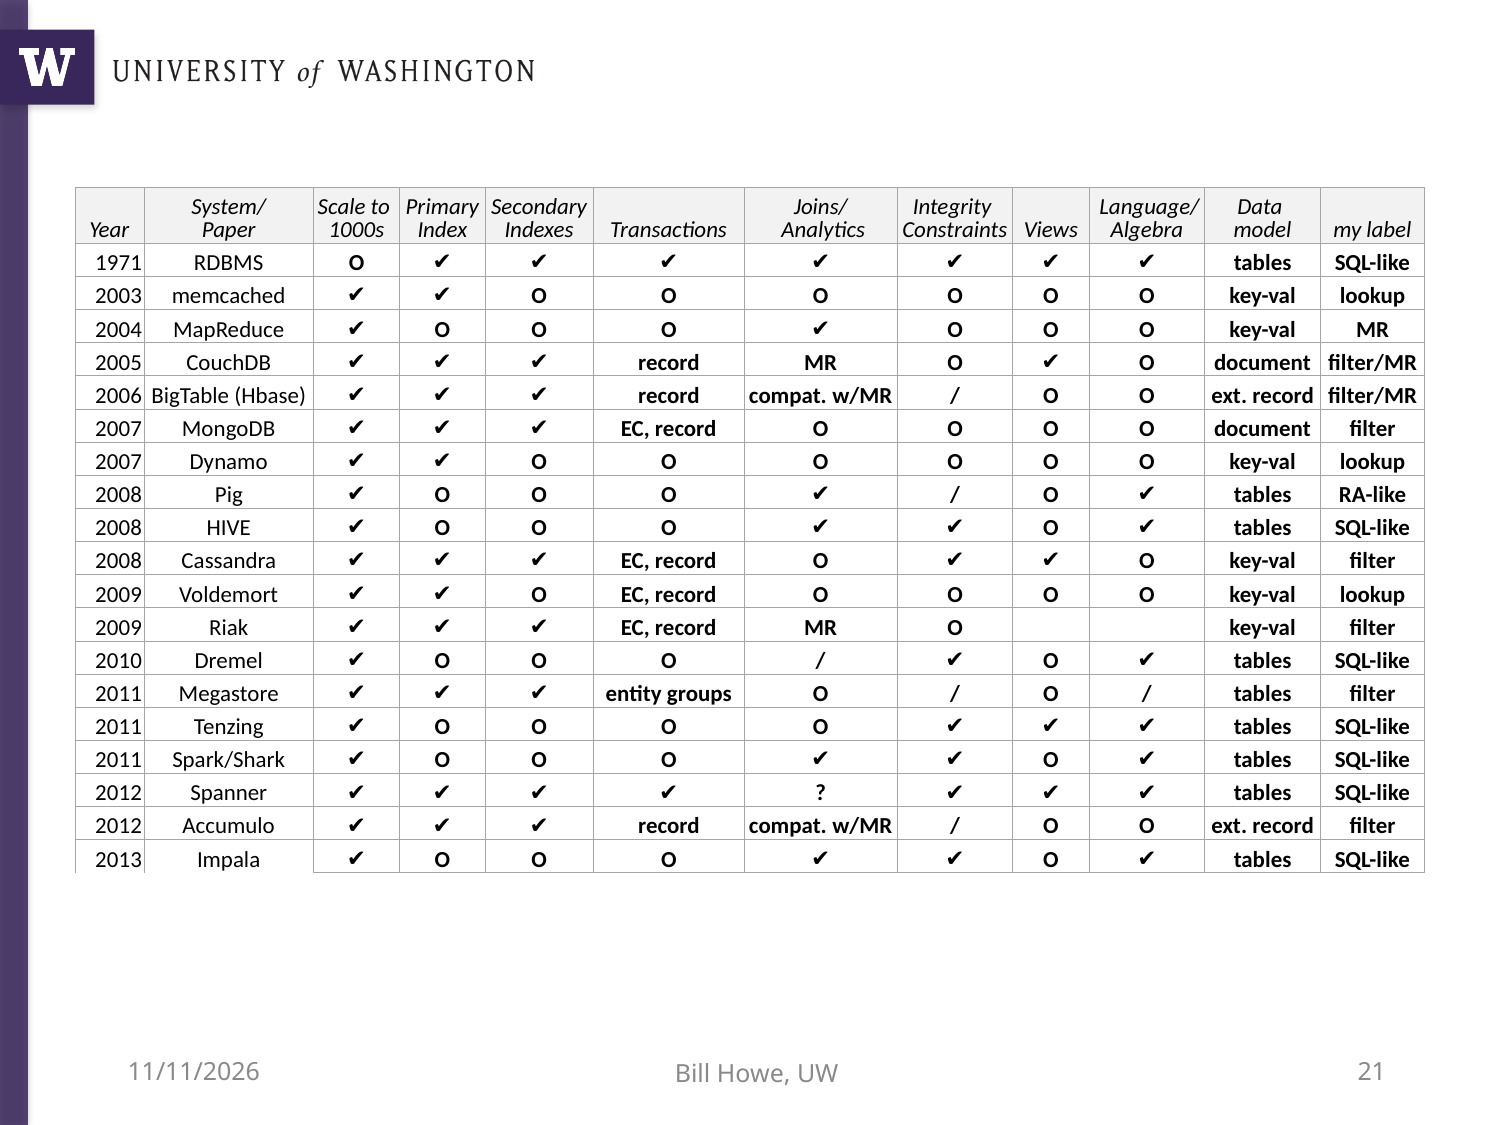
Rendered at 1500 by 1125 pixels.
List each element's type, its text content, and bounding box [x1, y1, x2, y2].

table_header Language/ Algebra [1090, 188, 1204, 243]
table_cell Impala [145, 840, 313, 873]
table_cell record [594, 807, 744, 839]
table_cell tables [1205, 774, 1320, 806]
table_cell O [400, 310, 485, 342]
table_cell SQL-like [1321, 708, 1424, 740]
table_cell [1090, 608, 1204, 641]
table_cell ✔ [486, 410, 593, 442]
table_cell O [486, 443, 593, 475]
table_cell ✔ [1090, 509, 1204, 541]
picture [112, 59, 534, 88]
table_header Year [76, 188, 144, 243]
table_cell O [400, 708, 485, 740]
table_cell ✔ [745, 310, 897, 342]
table_cell ✔ [486, 807, 593, 839]
table_cell ✔ [898, 542, 1012, 574]
table_cell tables [1205, 642, 1320, 674]
table_cell ✔ [486, 542, 593, 574]
table_cell MR [745, 343, 897, 375]
table_header Primary Index [400, 188, 485, 243]
table_cell O [1090, 277, 1204, 309]
table_cell O [400, 840, 485, 872]
table_cell ✔ [745, 509, 897, 541]
table_cell O [1090, 410, 1204, 442]
table_cell O [400, 476, 485, 508]
table_cell ✔ [1013, 708, 1089, 740]
table_cell 2005 [76, 343, 144, 375]
table_cell EC, record [594, 542, 744, 574]
table_cell tables [1205, 244, 1320, 276]
table_cell MR [1321, 310, 1424, 342]
table_cell ✔ [400, 675, 485, 707]
table_cell O [745, 708, 897, 740]
table_cell BigTable (Hbase) [145, 376, 313, 409]
table_cell O [1090, 807, 1204, 839]
table_cell Riak [145, 608, 313, 641]
table_cell O [314, 244, 399, 276]
table_cell O [1013, 310, 1089, 342]
table_cell ✔ [486, 774, 593, 806]
table_cell O [400, 642, 485, 674]
table_cell O [594, 509, 744, 541]
table_cell / [1090, 675, 1204, 707]
table_cell [1013, 608, 1089, 641]
table_cell RDBMS [145, 244, 313, 276]
table_cell O [1013, 509, 1089, 541]
table_cell EC, record [594, 575, 744, 607]
table_cell O [898, 410, 1012, 442]
table_cell 2010 [76, 642, 144, 674]
table_cell filter/MR [1321, 376, 1424, 409]
table_cell O [745, 410, 897, 442]
table_cell MR [745, 608, 897, 641]
table_cell ✔ [1013, 244, 1089, 276]
table_cell Pig [145, 476, 313, 508]
table_header Views [1013, 188, 1089, 243]
table_cell O [745, 675, 897, 707]
table_cell Dremel [145, 642, 313, 674]
table_cell O [1013, 807, 1089, 839]
table_cell ✔ [594, 774, 744, 806]
table_cell O [1013, 642, 1089, 674]
table_cell ✔ [314, 542, 399, 574]
table_cell O [745, 542, 897, 574]
table_cell ✔ [400, 807, 485, 839]
table_cell key-val [1205, 277, 1320, 309]
table_cell 2011 [76, 708, 144, 740]
table_header Transactions [594, 188, 744, 243]
table_cell compat. w/MR [745, 376, 897, 409]
table_cell Spark/Shark [145, 741, 313, 773]
table_cell ✔ [486, 376, 593, 409]
table_cell 2008 [76, 476, 144, 508]
table_cell tables [1205, 509, 1320, 541]
table_cell O [1013, 840, 1089, 872]
table_cell ✔ [745, 840, 897, 872]
table_cell O [400, 741, 485, 773]
table_cell ✔ [400, 277, 485, 309]
table_cell Voldemort [145, 575, 313, 607]
table_cell ✔ [898, 708, 1012, 740]
table_cell ✔ [1013, 774, 1089, 806]
table_header Integrity Constraints [898, 188, 1012, 243]
table_cell 2011 [76, 741, 144, 773]
table_cell ✔ [314, 608, 399, 641]
table_cell O [486, 840, 593, 872]
table_cell tables [1205, 476, 1320, 508]
table_cell ? [745, 774, 897, 806]
table_cell ✔ [1013, 343, 1089, 375]
table_cell 2013 [76, 840, 144, 873]
table_cell ✔ [745, 741, 897, 773]
table_cell ✔ [314, 310, 399, 342]
table_cell ✔ [314, 376, 399, 409]
table_cell 2012 [76, 774, 144, 806]
footer Bill Howe, UW [519, 1042, 995, 1103]
table_cell memcached [145, 277, 313, 309]
table_cell O [486, 575, 593, 607]
table_cell ✔ [1090, 244, 1204, 276]
table_cell ✔ [1090, 476, 1204, 508]
table_cell 2007 [76, 443, 144, 475]
table_cell 2008 [76, 509, 144, 541]
table_cell O [1090, 310, 1204, 342]
table_cell tables [1205, 675, 1320, 707]
table_header Data model [1205, 188, 1320, 243]
table_cell ✔ [1090, 774, 1204, 806]
table_cell ✔ [898, 741, 1012, 773]
table_header Scale to 1000s [314, 188, 399, 243]
table_cell ✔ [314, 807, 399, 839]
table_cell Spanner [145, 774, 313, 806]
table_cell ✔ [486, 675, 593, 707]
table_cell ✔ [898, 244, 1012, 276]
table_cell ✔ [1090, 840, 1204, 872]
table_cell SQL-like [1321, 774, 1424, 806]
table_cell ✔ [400, 410, 485, 442]
table_header my label [1321, 188, 1424, 243]
table_cell ✔ [314, 774, 399, 806]
table_cell lookup [1321, 575, 1424, 607]
table_cell O [1013, 277, 1089, 309]
table_cell filter [1321, 608, 1424, 641]
table_cell document [1205, 410, 1320, 442]
table_cell 2009 [76, 608, 144, 641]
table_cell O [486, 642, 593, 674]
table_cell 2003 [76, 277, 144, 309]
table_cell filter/MR [1321, 343, 1424, 375]
table_cell O [594, 840, 744, 872]
table_cell O [745, 277, 897, 309]
table_cell ✔ [314, 476, 399, 508]
table_cell O [486, 277, 593, 309]
table_cell ✔ [1090, 642, 1204, 674]
table_cell ✔ [1090, 741, 1204, 773]
slide_number 21 [1051, 1042, 1402, 1103]
table_cell ✔ [400, 376, 485, 409]
table_cell O [1013, 675, 1089, 707]
table_cell ✔ [400, 608, 485, 641]
table_cell / [745, 642, 897, 674]
table_header Joins/ Analytics [745, 188, 897, 243]
table_cell O [1013, 476, 1089, 508]
table_cell ✔ [314, 277, 399, 309]
table_cell O [745, 443, 897, 475]
table_cell ✔ [314, 443, 399, 475]
table_cell ✔ [898, 774, 1012, 806]
table_cell key-val [1205, 608, 1320, 641]
table_cell lookup [1321, 277, 1424, 309]
table_cell O [594, 310, 744, 342]
table_cell Cassandra [145, 542, 313, 574]
table_cell O [486, 509, 593, 541]
table_cell key-val [1205, 542, 1320, 574]
table_cell O [898, 277, 1012, 309]
table_cell 2008 [76, 542, 144, 574]
table_cell O [745, 575, 897, 607]
table_cell entity groups [594, 675, 744, 707]
table_header Secondary Indexes [486, 188, 593, 243]
table_cell Tenzing [145, 708, 313, 740]
table_cell 2009 [76, 575, 144, 607]
table_cell ✔ [400, 443, 485, 475]
table_cell key-val [1205, 310, 1320, 342]
table_cell 1971 [76, 244, 144, 276]
table_cell ✔ [400, 774, 485, 806]
table_cell SQL-like [1321, 244, 1424, 276]
table_cell ✔ [314, 410, 399, 442]
table_cell MongoDB [145, 410, 313, 442]
table_cell O [1090, 542, 1204, 574]
table_cell compat. w/MR [745, 807, 897, 839]
table_header System/ Paper [145, 188, 313, 243]
table_cell ✔ [1013, 542, 1089, 574]
table_cell O [486, 476, 593, 508]
table_cell O [898, 343, 1012, 375]
table_cell SQL-like [1321, 642, 1424, 674]
table_cell ext. record [1205, 376, 1320, 409]
table_cell ✔ [400, 542, 485, 574]
table_cell / [898, 376, 1012, 409]
table_cell document [1205, 343, 1320, 375]
table_cell ✔ [314, 840, 399, 872]
table_cell 2012 [76, 807, 144, 839]
table_cell 2011 [76, 675, 144, 707]
table_cell O [594, 277, 744, 309]
table_cell O [1090, 443, 1204, 475]
table_cell O [898, 608, 1012, 641]
table_cell EC, record [594, 608, 744, 641]
table_cell lookup [1321, 443, 1424, 475]
table_cell ✔ [314, 708, 399, 740]
table_cell ✔ [314, 675, 399, 707]
table_cell CouchDB [145, 343, 313, 375]
table_cell O [1013, 376, 1089, 409]
table_cell ✔ [594, 244, 744, 276]
table_cell SQL-like [1321, 840, 1424, 872]
table_cell ✔ [400, 575, 485, 607]
table_cell 2004 [76, 310, 144, 342]
table_cell O [1090, 575, 1204, 607]
table_cell key-val [1205, 575, 1320, 607]
table_cell ext. record [1205, 807, 1320, 839]
table_cell filter [1321, 807, 1424, 839]
table_cell tables [1205, 741, 1320, 773]
table_cell ✔ [898, 509, 1012, 541]
table_cell O [594, 476, 744, 508]
table_cell O [898, 443, 1012, 475]
table_cell O [1013, 575, 1089, 607]
table_cell ✔ [400, 244, 485, 276]
table_cell O [1090, 343, 1204, 375]
table_cell O [594, 741, 744, 773]
table_cell O [1013, 410, 1089, 442]
table_cell 2006 [76, 376, 144, 409]
table_cell ✔ [898, 840, 1012, 872]
table_cell tables [1205, 708, 1320, 740]
table_cell O [486, 310, 593, 342]
table_cell 2007 [76, 410, 144, 442]
table_cell O [594, 708, 744, 740]
table_cell ✔ [314, 741, 399, 773]
table_cell filter [1321, 675, 1424, 707]
table_cell key-val [1205, 443, 1320, 475]
table_cell MapReduce [145, 310, 313, 342]
table_cell ✔ [1090, 708, 1204, 740]
table_cell / [898, 807, 1012, 839]
table_cell O [1013, 741, 1089, 773]
table_cell filter [1321, 542, 1424, 574]
table_cell ✔ [400, 343, 485, 375]
table_cell ✔ [898, 642, 1012, 674]
table_cell Accumulo [145, 807, 313, 839]
table_cell ✔ [486, 343, 593, 375]
table_cell ✔ [745, 476, 897, 508]
table_cell O [1090, 376, 1204, 409]
table_cell SQL-like [1321, 509, 1424, 541]
table_cell ✔ [314, 642, 399, 674]
table_cell EC, record [594, 410, 744, 442]
table_cell O [594, 443, 744, 475]
table_cell ✔ [314, 575, 399, 607]
table_cell O [594, 642, 744, 674]
table_cell O [898, 310, 1012, 342]
table_cell O [486, 708, 593, 740]
table_cell SQL-like [1321, 741, 1424, 773]
table_cell filter [1321, 410, 1424, 442]
table_cell ✔ [745, 244, 897, 276]
table_cell O [1013, 443, 1089, 475]
table_cell / [898, 675, 1012, 707]
table_cell ✔ [314, 509, 399, 541]
picture [19, 48, 75, 86]
table_cell / [898, 476, 1012, 508]
table_cell O [486, 741, 593, 773]
table_cell Dynamo [145, 443, 313, 475]
table_cell tables [1205, 840, 1320, 872]
table_cell record [594, 343, 744, 375]
table_cell record [594, 376, 744, 409]
table_cell O [898, 575, 1012, 607]
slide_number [112, 1042, 463, 1103]
table_cell ✔ [486, 244, 593, 276]
table_cell ✔ [314, 343, 399, 375]
table_cell HIVE [145, 509, 313, 541]
table_cell RA-like [1321, 476, 1424, 508]
table_cell ✔ [486, 608, 593, 641]
table_cell O [400, 509, 485, 541]
table_cell Megastore [145, 675, 313, 707]
